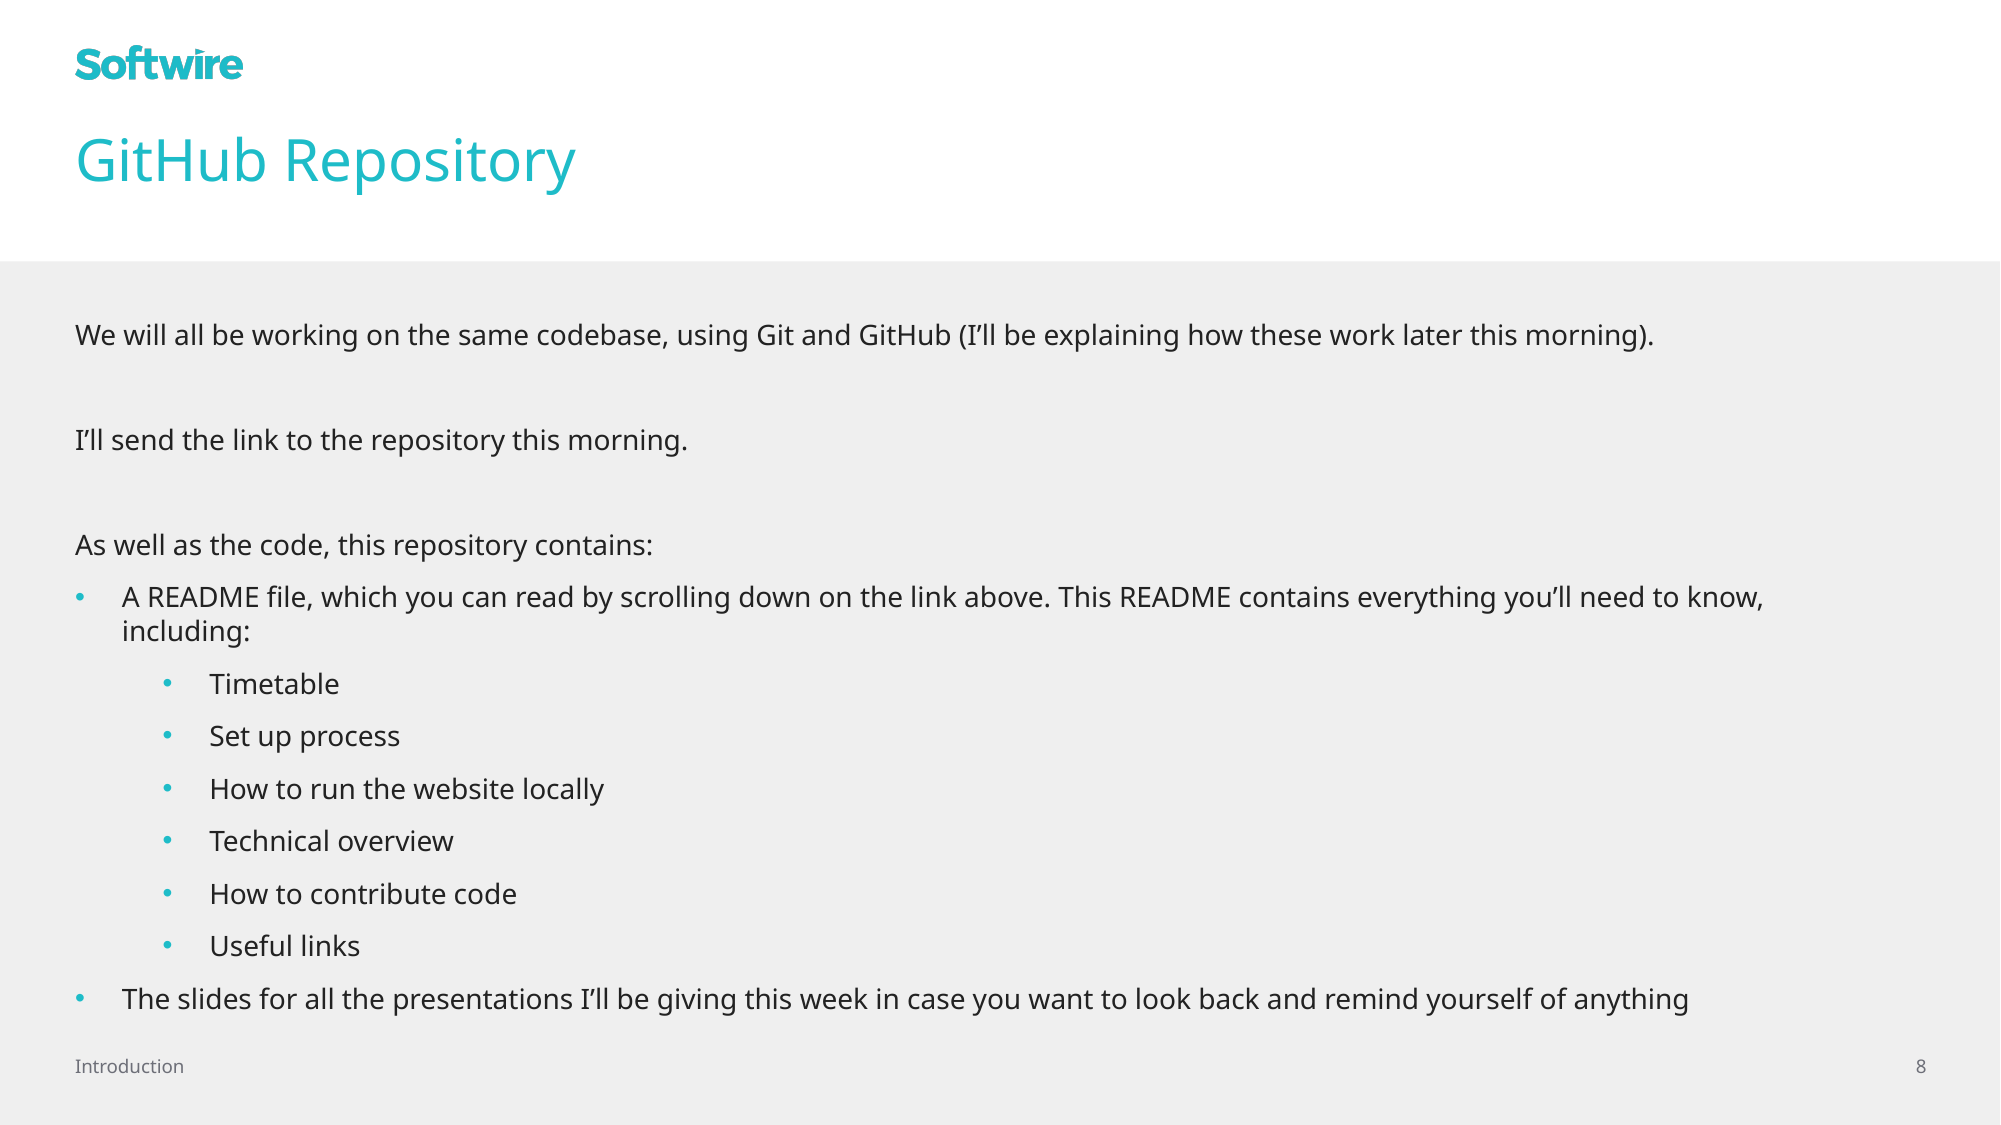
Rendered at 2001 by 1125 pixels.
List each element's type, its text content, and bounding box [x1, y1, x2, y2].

footer Introduction [75, 1048, 1442, 1086]
list We will all be working on the same codebase, using Git and GitHub (I’ll be explaining how these work later this morning). I’ll send the link to the repository this morning. As well as the code, this repository contains: A README file, which you can read by scrolling down on the link above. This README contains everything you’ll need to know, including: Timetable Set up process How to run the website locally Technical overview How to contribute code Useful links The slides for all the presentations I’ll be giving this week in case you want to look back and remind yourself of anything [75, 317, 1807, 1030]
slide_number 8 [1806, 1048, 1927, 1086]
picture [75, 45, 243, 80]
title GitHub Repository [75, 131, 1807, 317]
